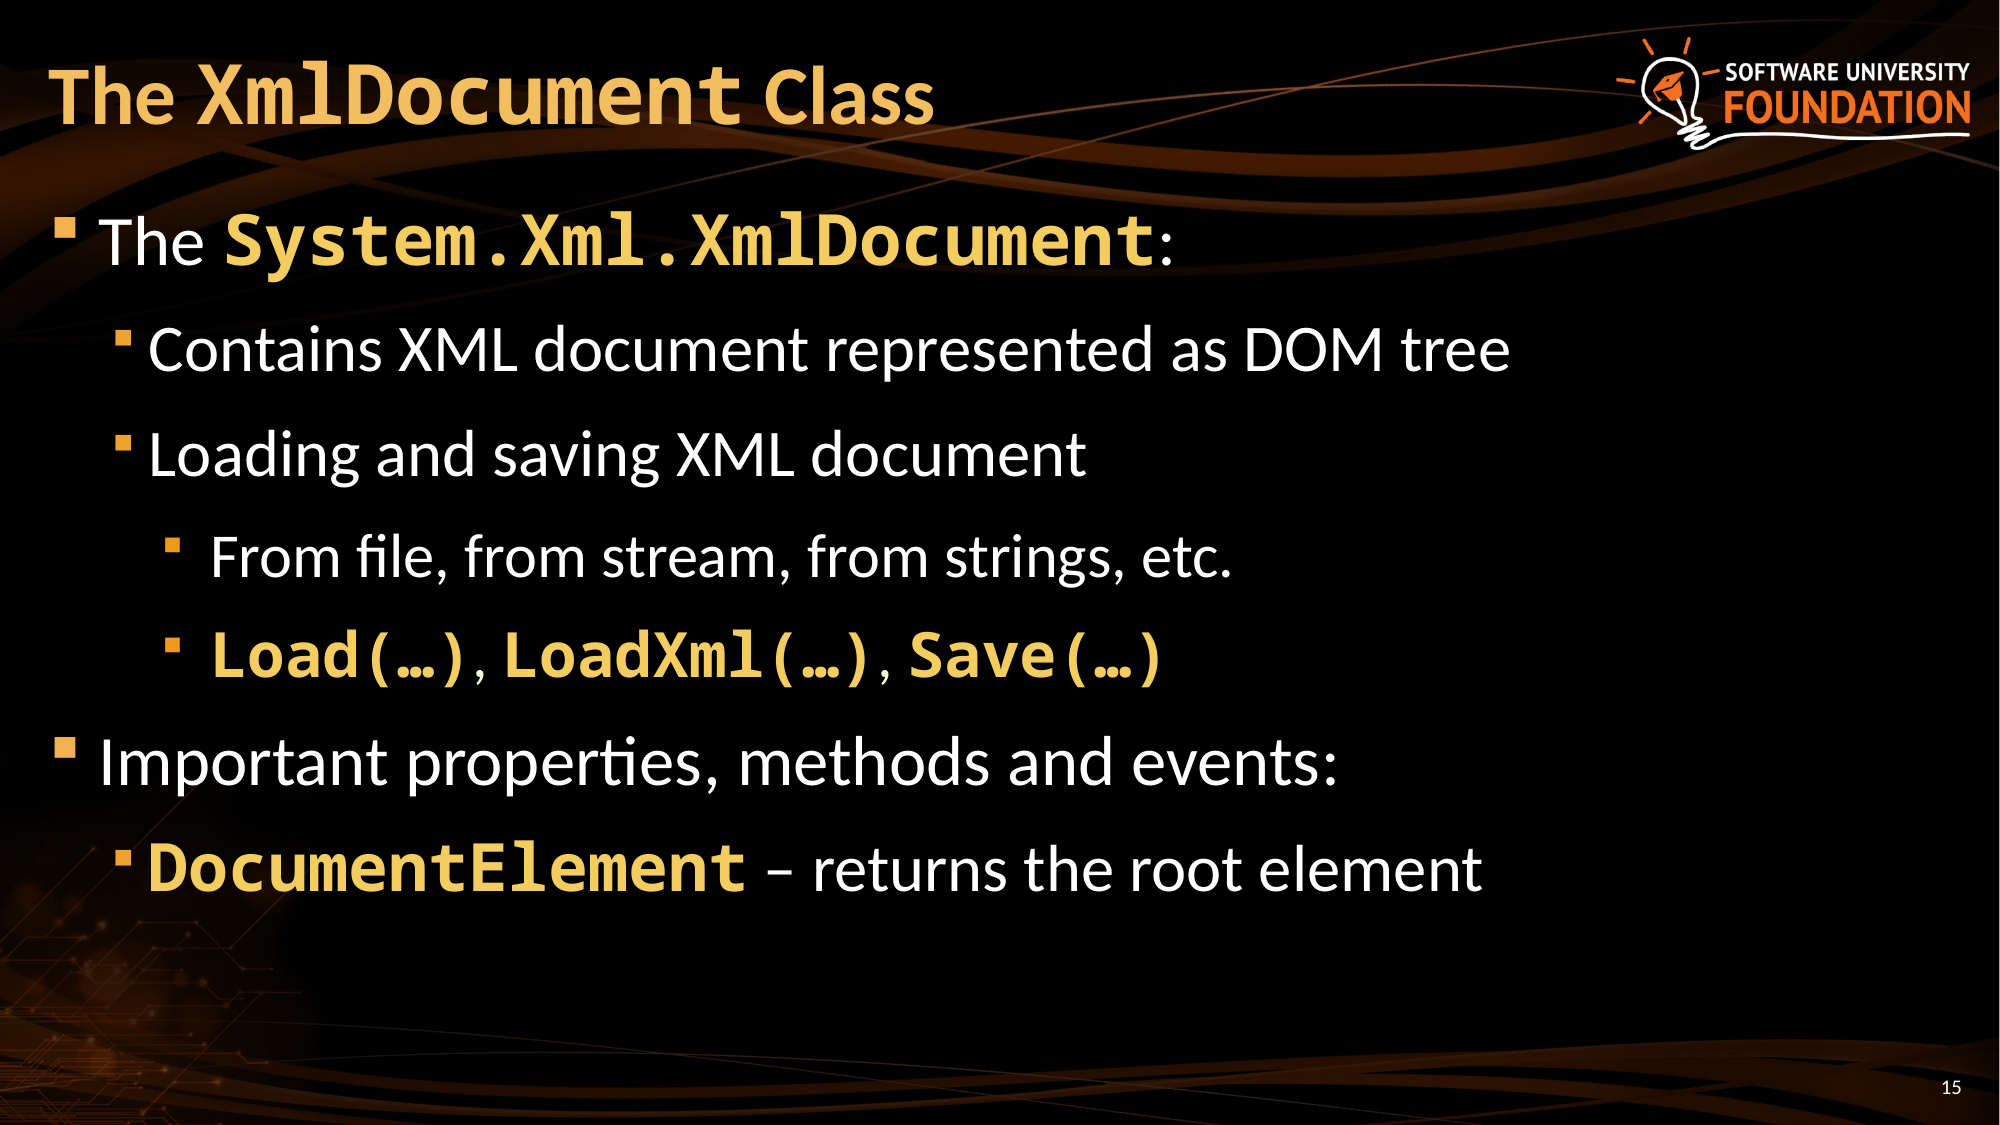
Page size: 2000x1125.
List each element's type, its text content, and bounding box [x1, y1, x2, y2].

picture [0, 0, 2000, 1125]
list The System.Xml.XmlDocument: Contains XML document represented as DOM tree Loading and saving XML document From file, from stream, from strings, etc. Load(…), LoadXml(…), Save(…) Important properties, methods and events: DocumentElement – returns the root element [31, 188, 1968, 1103]
title The XmlDocument Class [30, 6, 1602, 189]
